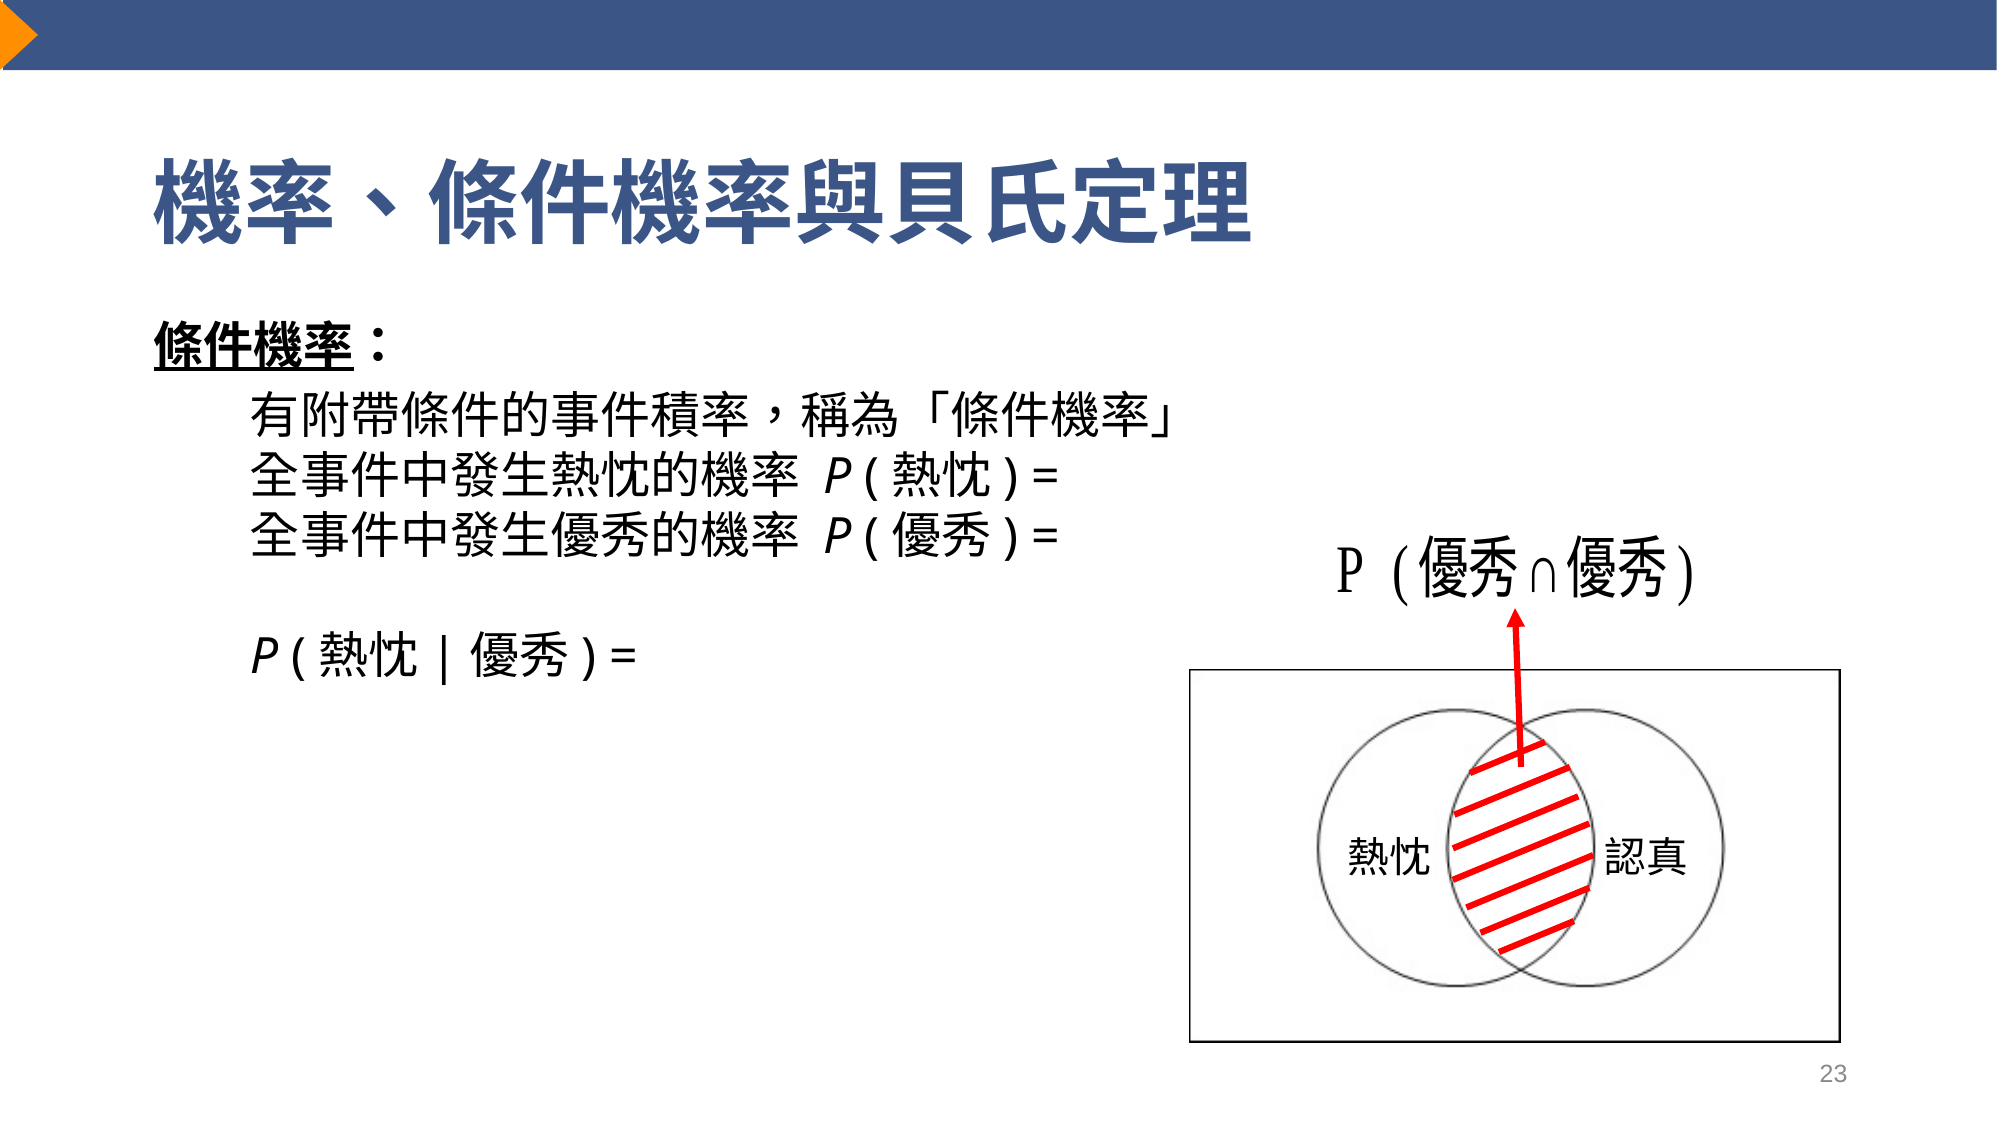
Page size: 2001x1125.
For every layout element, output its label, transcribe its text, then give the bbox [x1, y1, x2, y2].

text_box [1189, 669, 1841, 1043]
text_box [0, 0, 2000, 71]
title 機率、條件機率與貝氏定理 [137, 98, 1863, 316]
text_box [1452, 741, 1594, 953]
slide_number 23 [1412, 1042, 1863, 1103]
text_box 條件機率： [138, 305, 419, 381]
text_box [1514, 607, 1522, 768]
